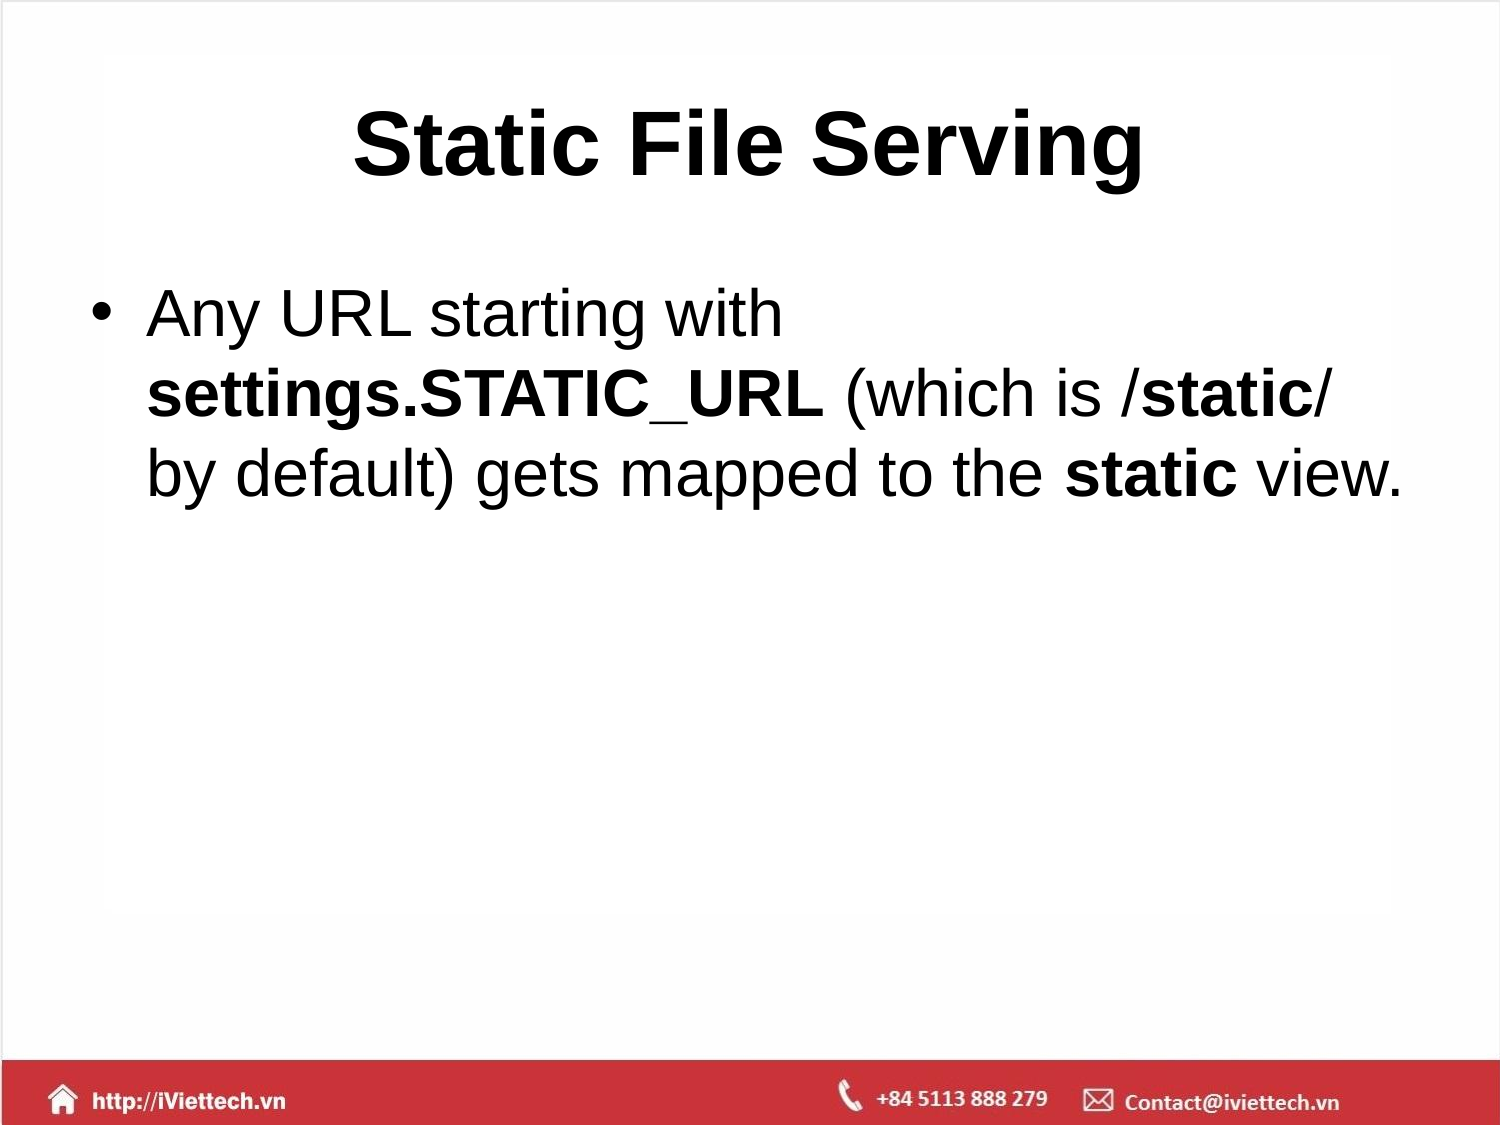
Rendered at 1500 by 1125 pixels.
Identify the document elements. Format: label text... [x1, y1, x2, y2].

title Static File Serving [75, 45, 1425, 233]
list Any URL starting with settings.STATIC_URL (which is /static/ by default) gets mapped to the static view. [75, 262, 1425, 1005]
picture [0, 0, 1500, 1125]
